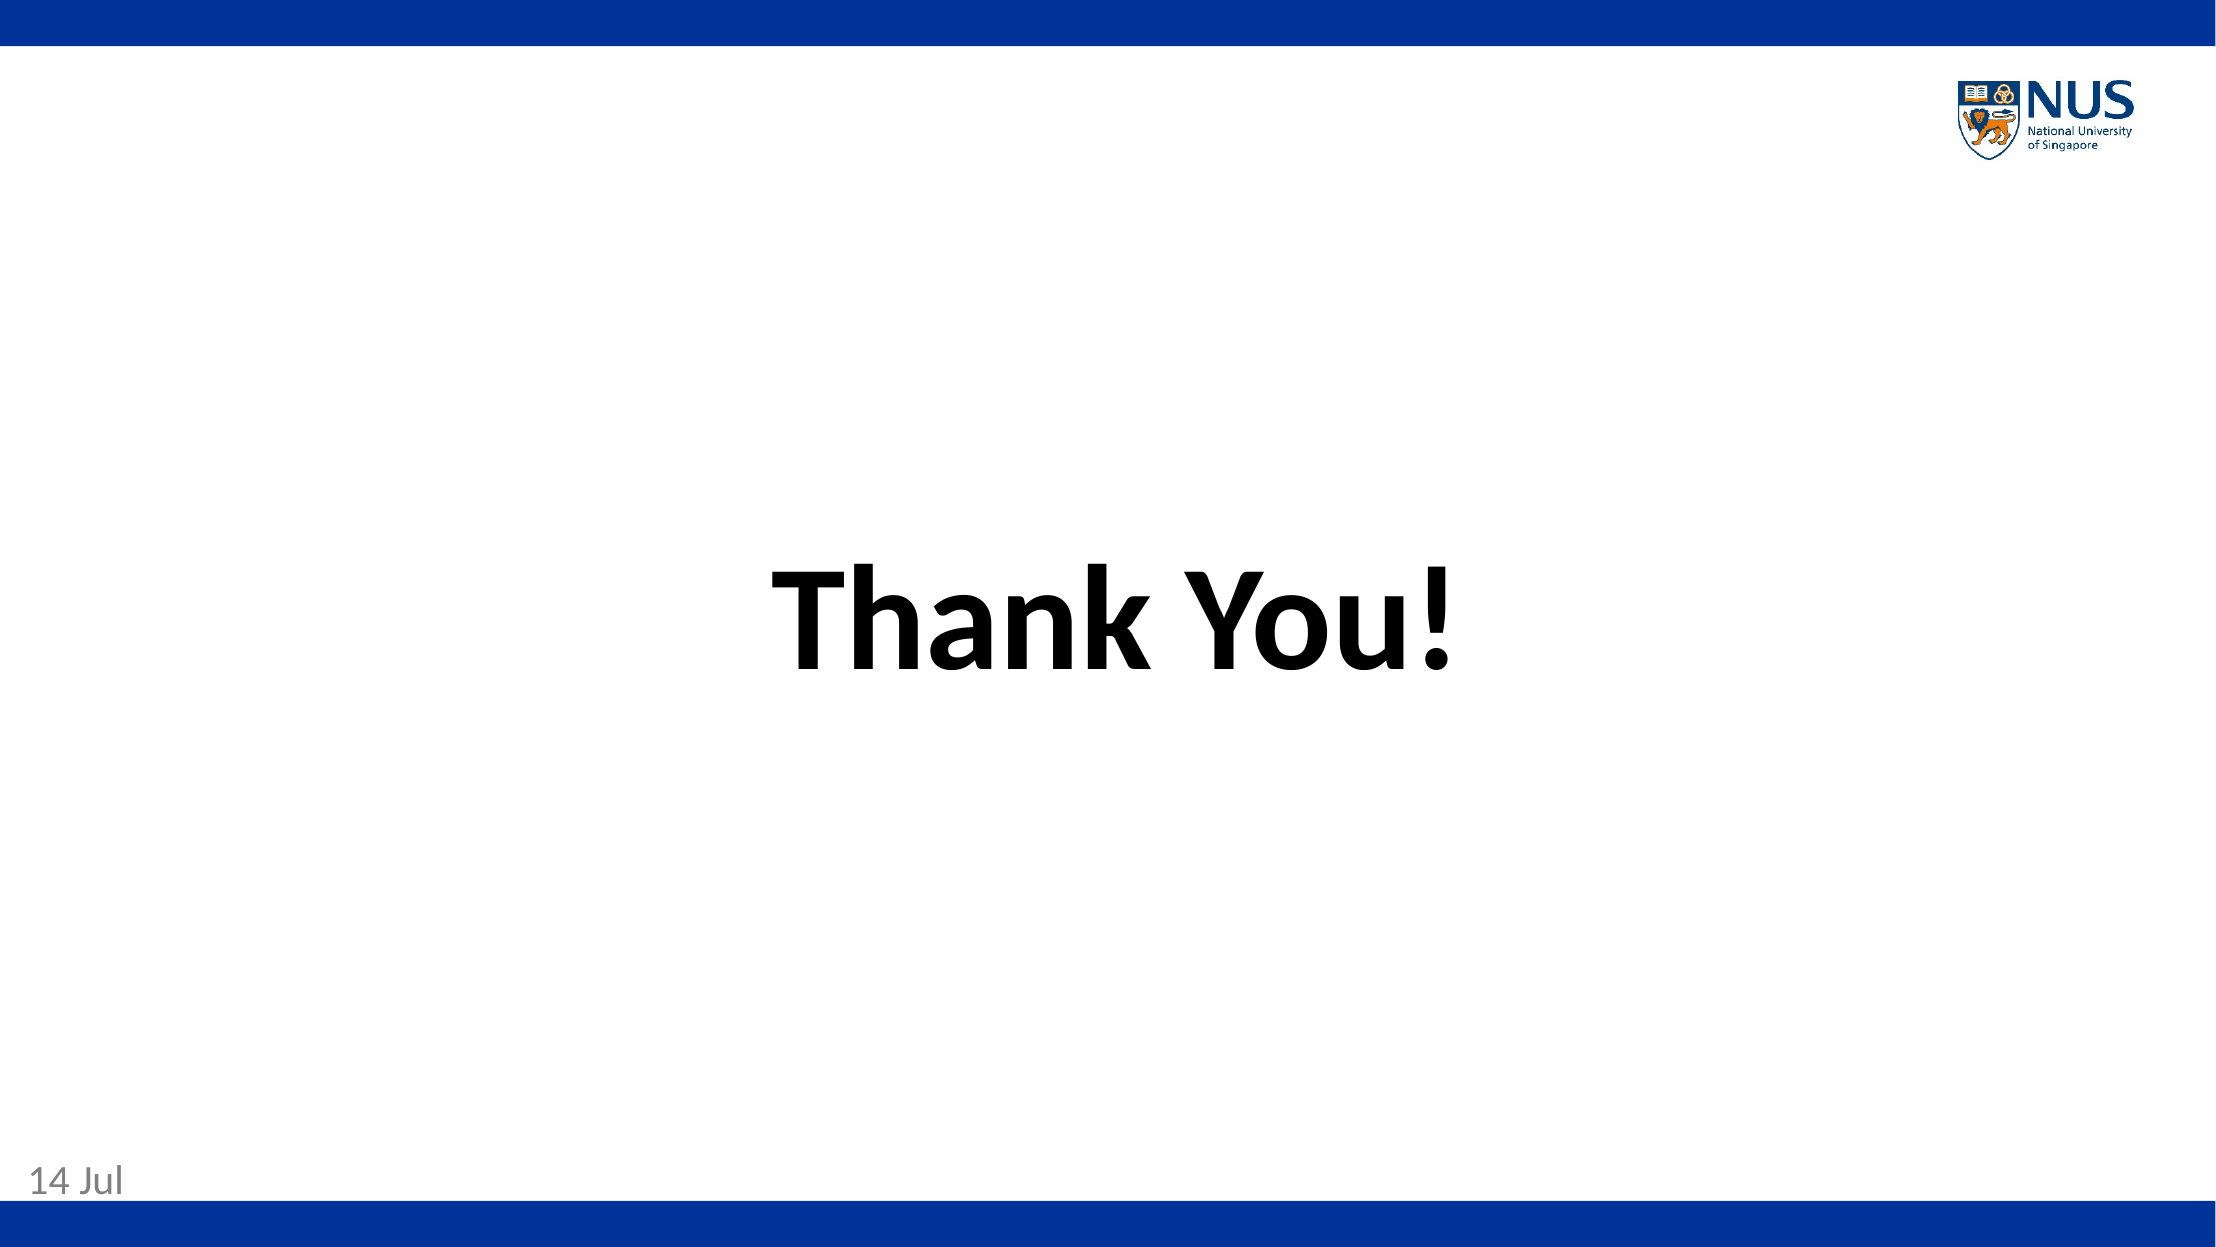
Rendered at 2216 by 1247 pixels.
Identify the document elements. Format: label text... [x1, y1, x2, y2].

picture [1945, 66, 2146, 167]
list Thank You! [174, 435, 2059, 709]
slide_number [1679, 1150, 2142, 1235]
text_box 14 Jul [0, 1137, 739, 1213]
